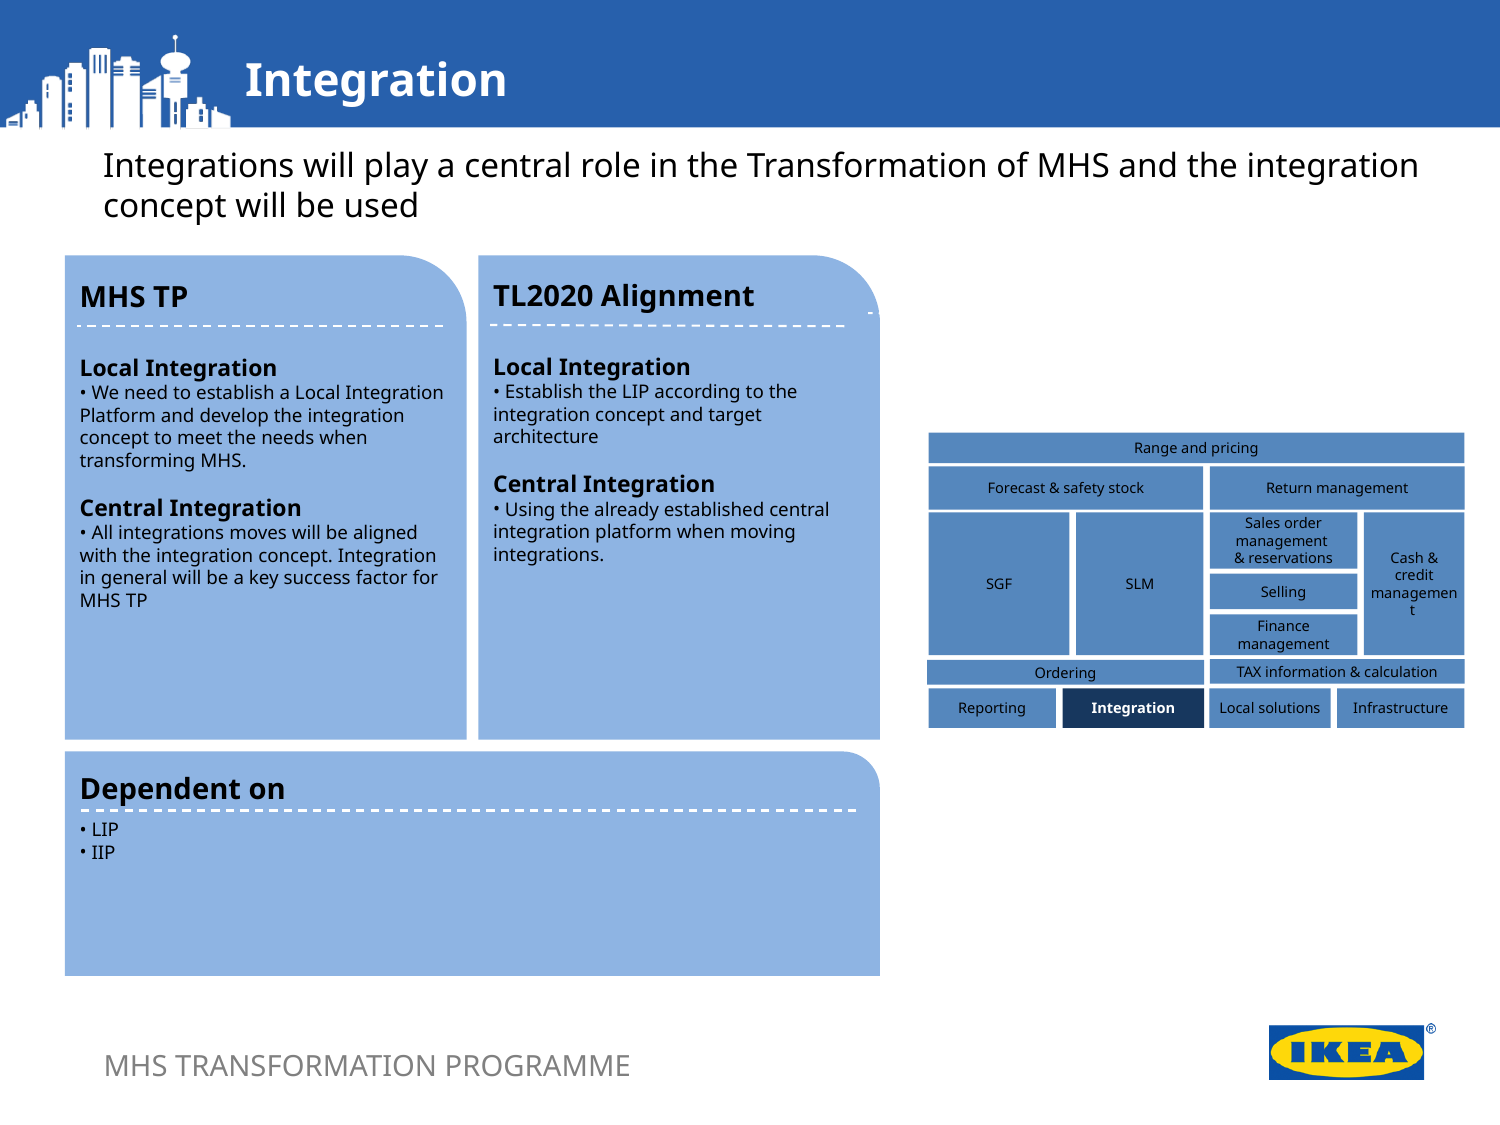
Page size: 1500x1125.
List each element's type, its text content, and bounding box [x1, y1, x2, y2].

picture [6, 34, 231, 130]
text_box Integrations will play a central role in the Transformation of MHS and the integration concept will be used [88, 137, 1439, 220]
text_box MHS TP Local Integration We need to establish a Local Integration Platform and develop the integration concept to meet the needs when transforming MHS. Central Integration All integrations moves will be aligned with the integration concept. Integration in general will be a key success factor for MHS TP [64, 271, 467, 641]
text_box [62, 253, 469, 742]
list Integration [230, 42, 1412, 126]
text_box [476, 253, 883, 742]
text_box Dependent on LIP IIP [64, 763, 880, 926]
picture [1269, 1023, 1436, 1080]
text_box [62, 749, 883, 978]
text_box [926, 432, 1465, 729]
text_box TL2020 Alignment Local Integration Establish the LIP according to the integration concept and target architecture Central Integration Using the already established central integration platform when moving integrations. [478, 270, 880, 595]
